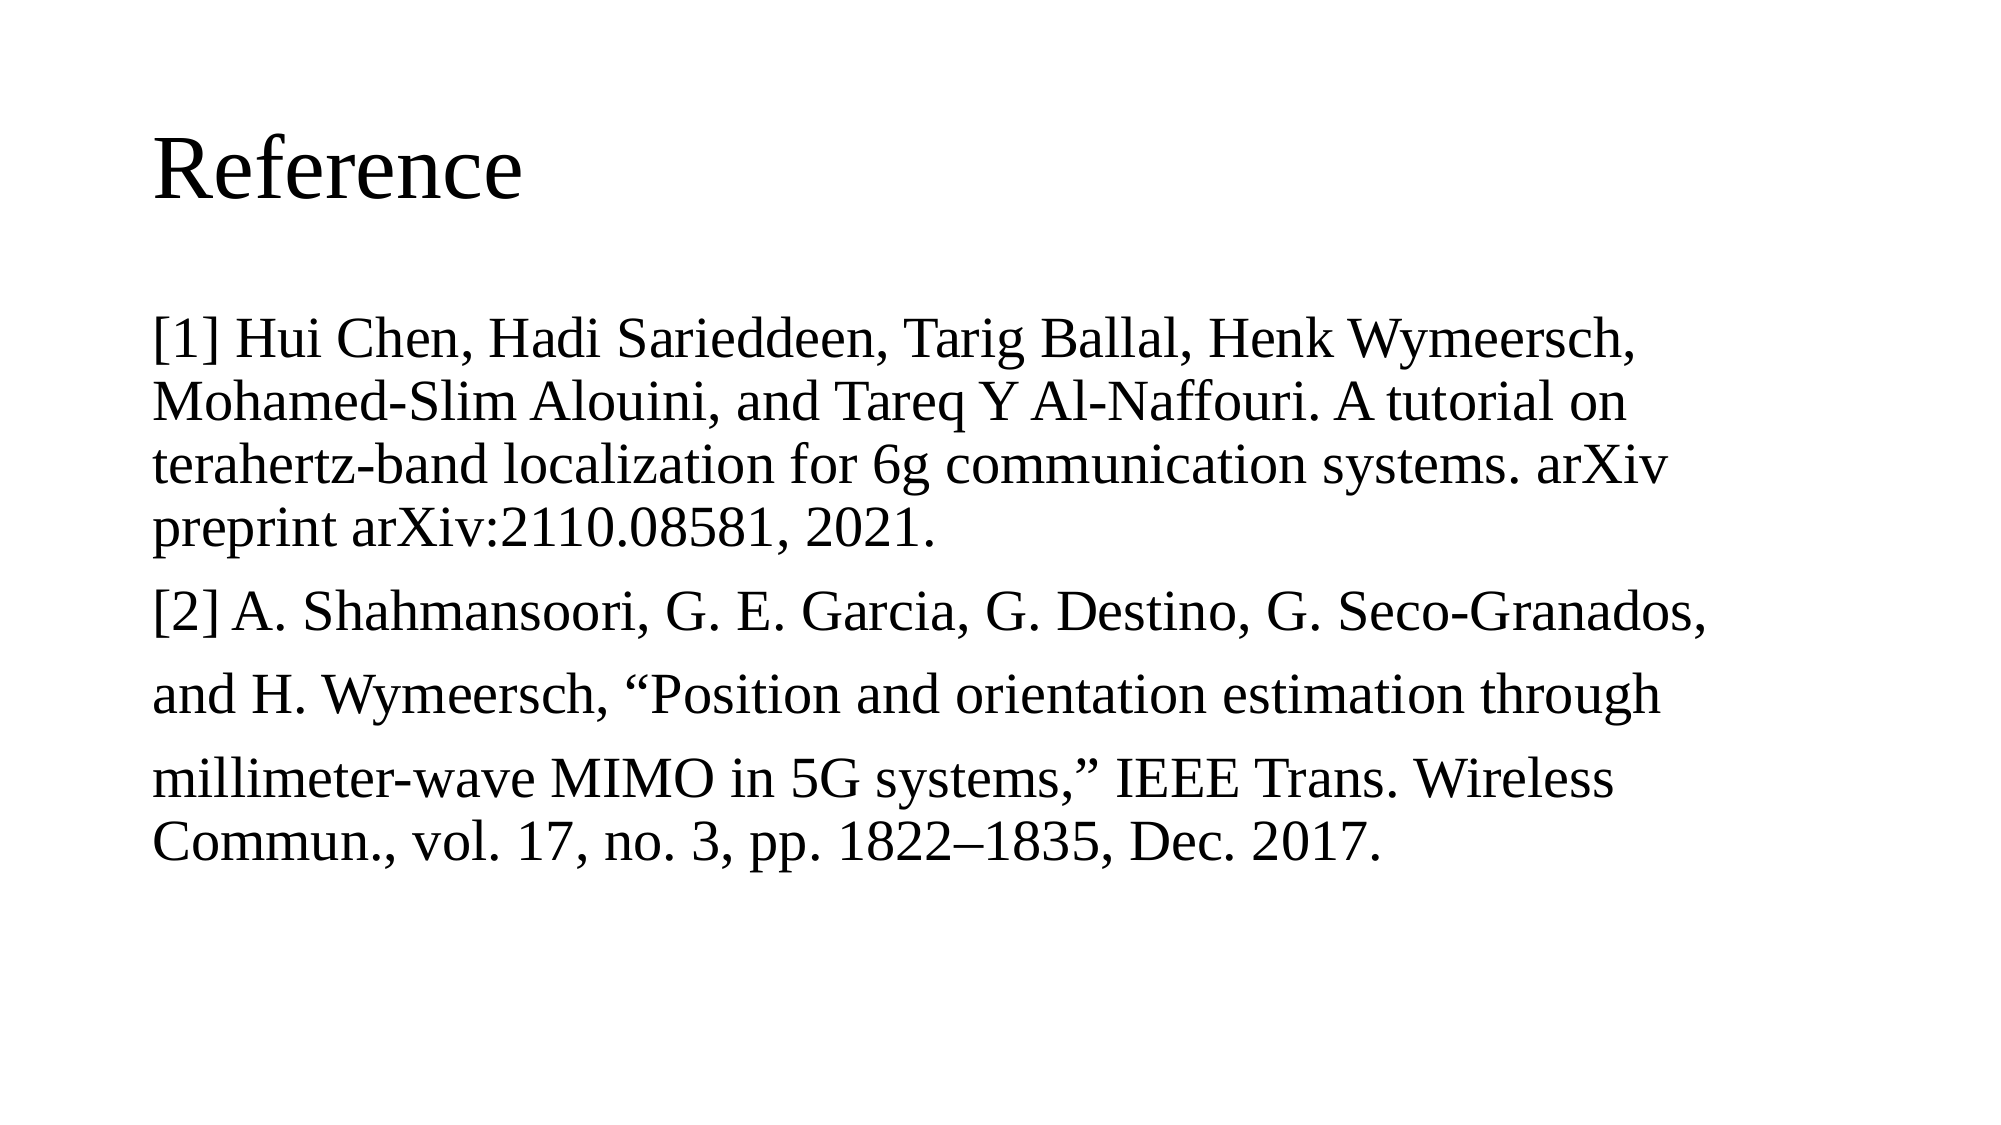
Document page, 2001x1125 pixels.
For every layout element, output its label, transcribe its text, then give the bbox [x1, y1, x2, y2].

title Reference [137, 59, 1863, 278]
list [1] Hui Chen, Hadi Sarieddeen, Tarig Ballal, Henk Wymeersch, Mohamed-Slim Alouini, and Tareq Y Al-Naffouri. A tutorial on terahertz-band localization for 6g communication systems. arXiv preprint arXiv:2110.08581, 2021. [2] A. Shahmansoori, G. E. Garcia, G. Destino, G. Seco-Granados, and H. Wymeersch, “Position and orientation estimation through millimeter-wave MIMO in 5G systems,” IEEE Trans. Wireless Commun., vol. 17, no. 3, pp. 1822–1835, Dec. 2017. [137, 299, 1863, 1014]
